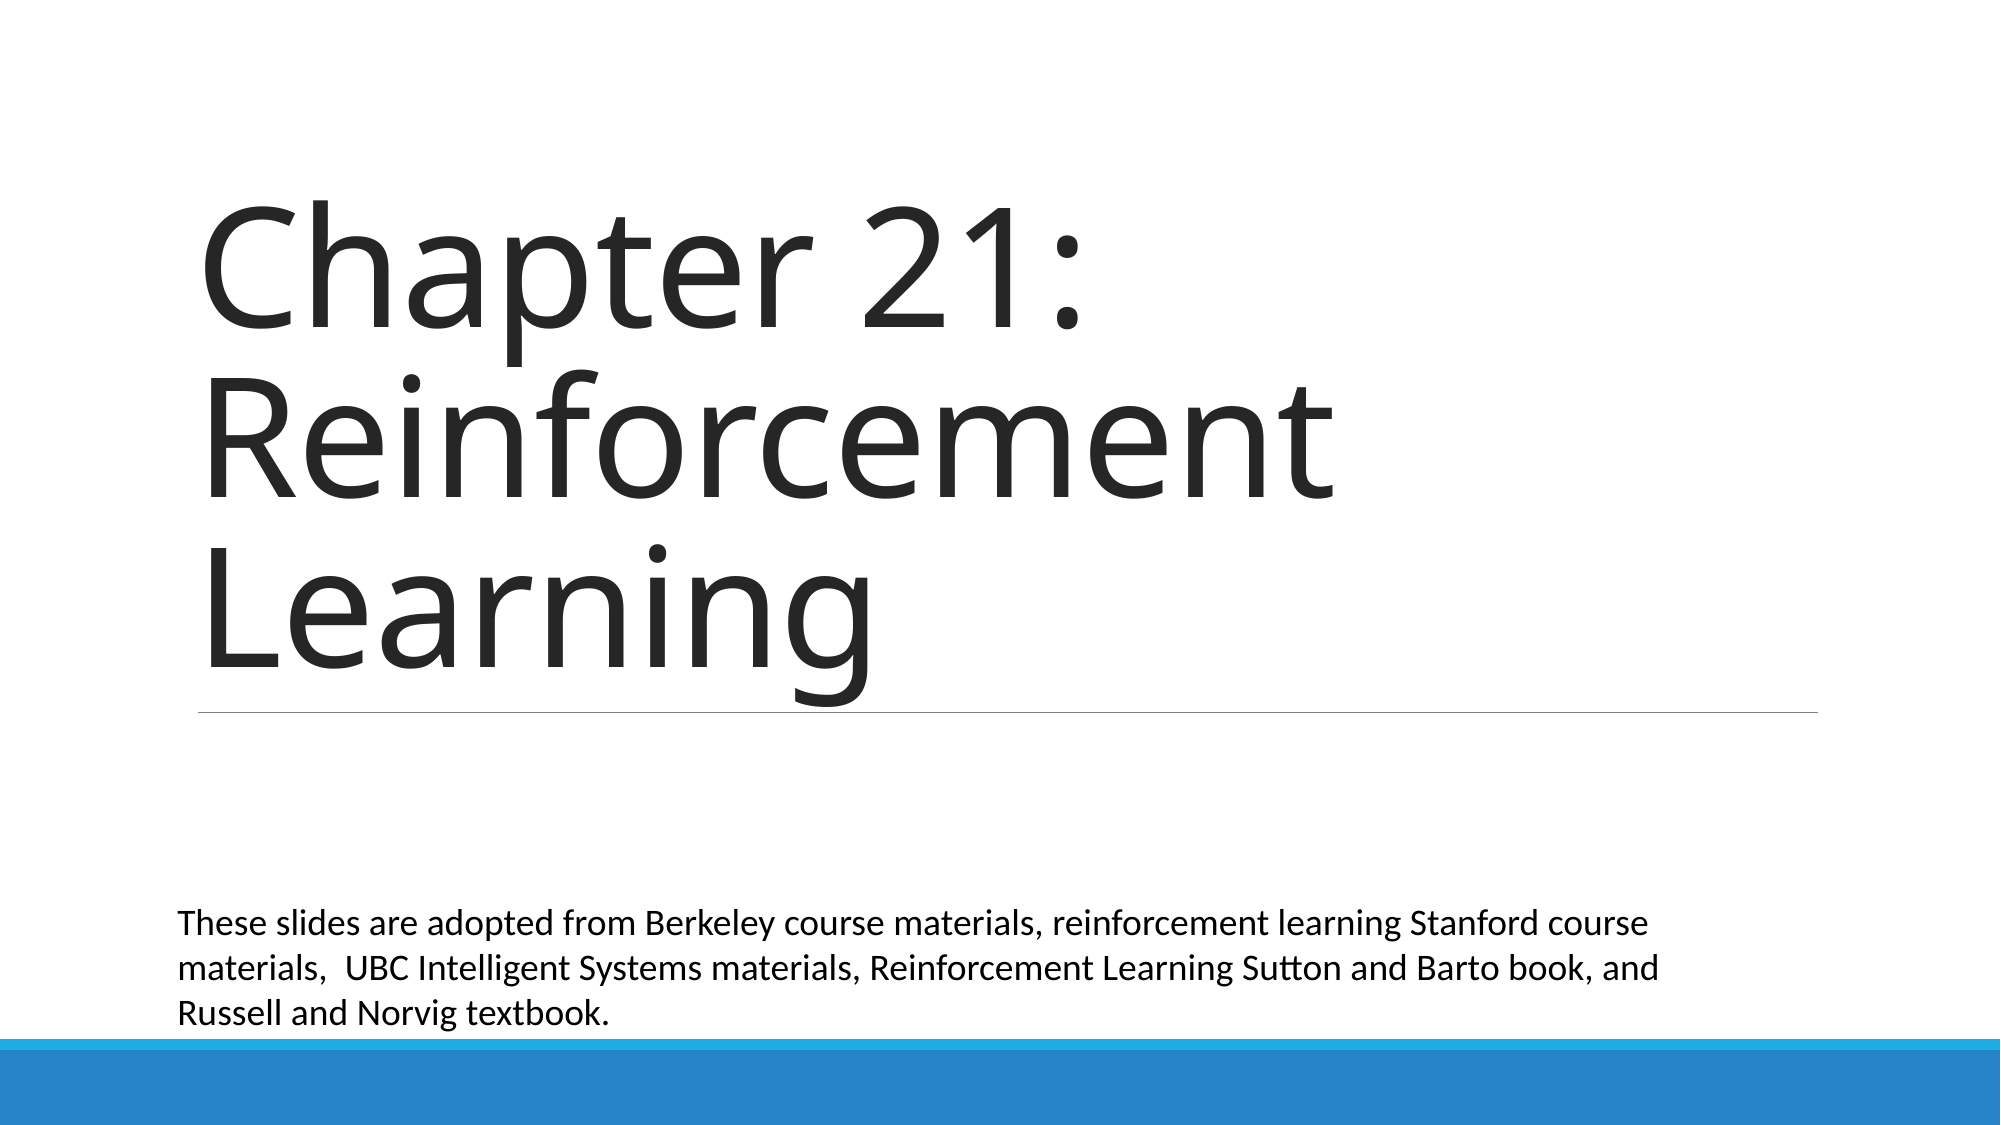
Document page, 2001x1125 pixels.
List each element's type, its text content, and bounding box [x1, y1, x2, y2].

text_box These slides are adopted from Berkeley course materials, reinforcement learning Stanford course materials, UBC Intelligent Systems materials, Reinforcement Learning Sutton and Barto book, and Russell and Norvig textbook. [162, 891, 1700, 1041]
title Chapter 21: Reinforcement Learning [180, 124, 1830, 710]
